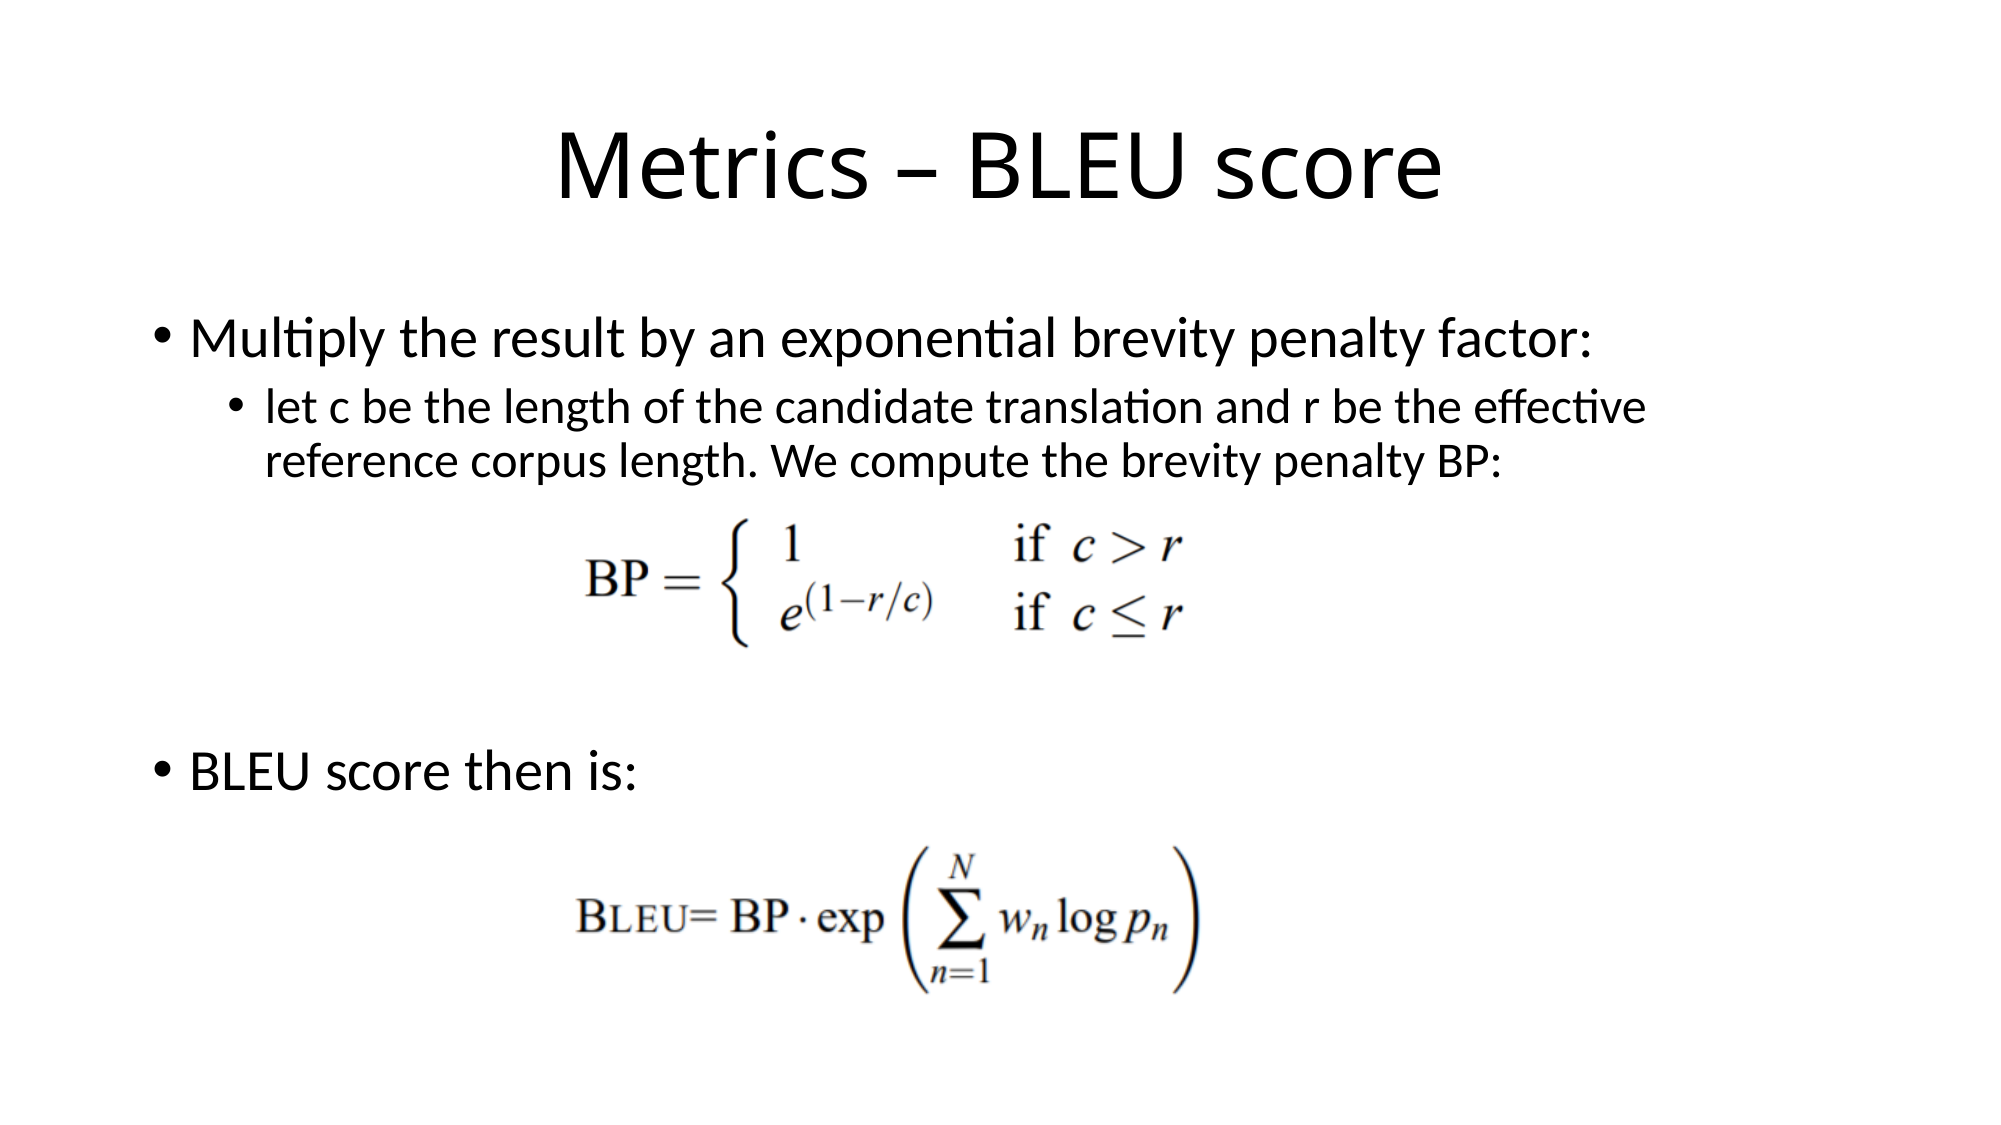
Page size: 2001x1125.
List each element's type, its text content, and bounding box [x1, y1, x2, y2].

title Metrics – BLEU score [137, 59, 1863, 278]
picture [576, 496, 1191, 657]
picture [560, 828, 1206, 1014]
list Multiply the result by an exponential brevity penalty factor: let c be the length of the candidate translation and r be the effective reference corpus length. We compute the brevity penalty BP: BLEU score then is: [137, 299, 1863, 1014]
